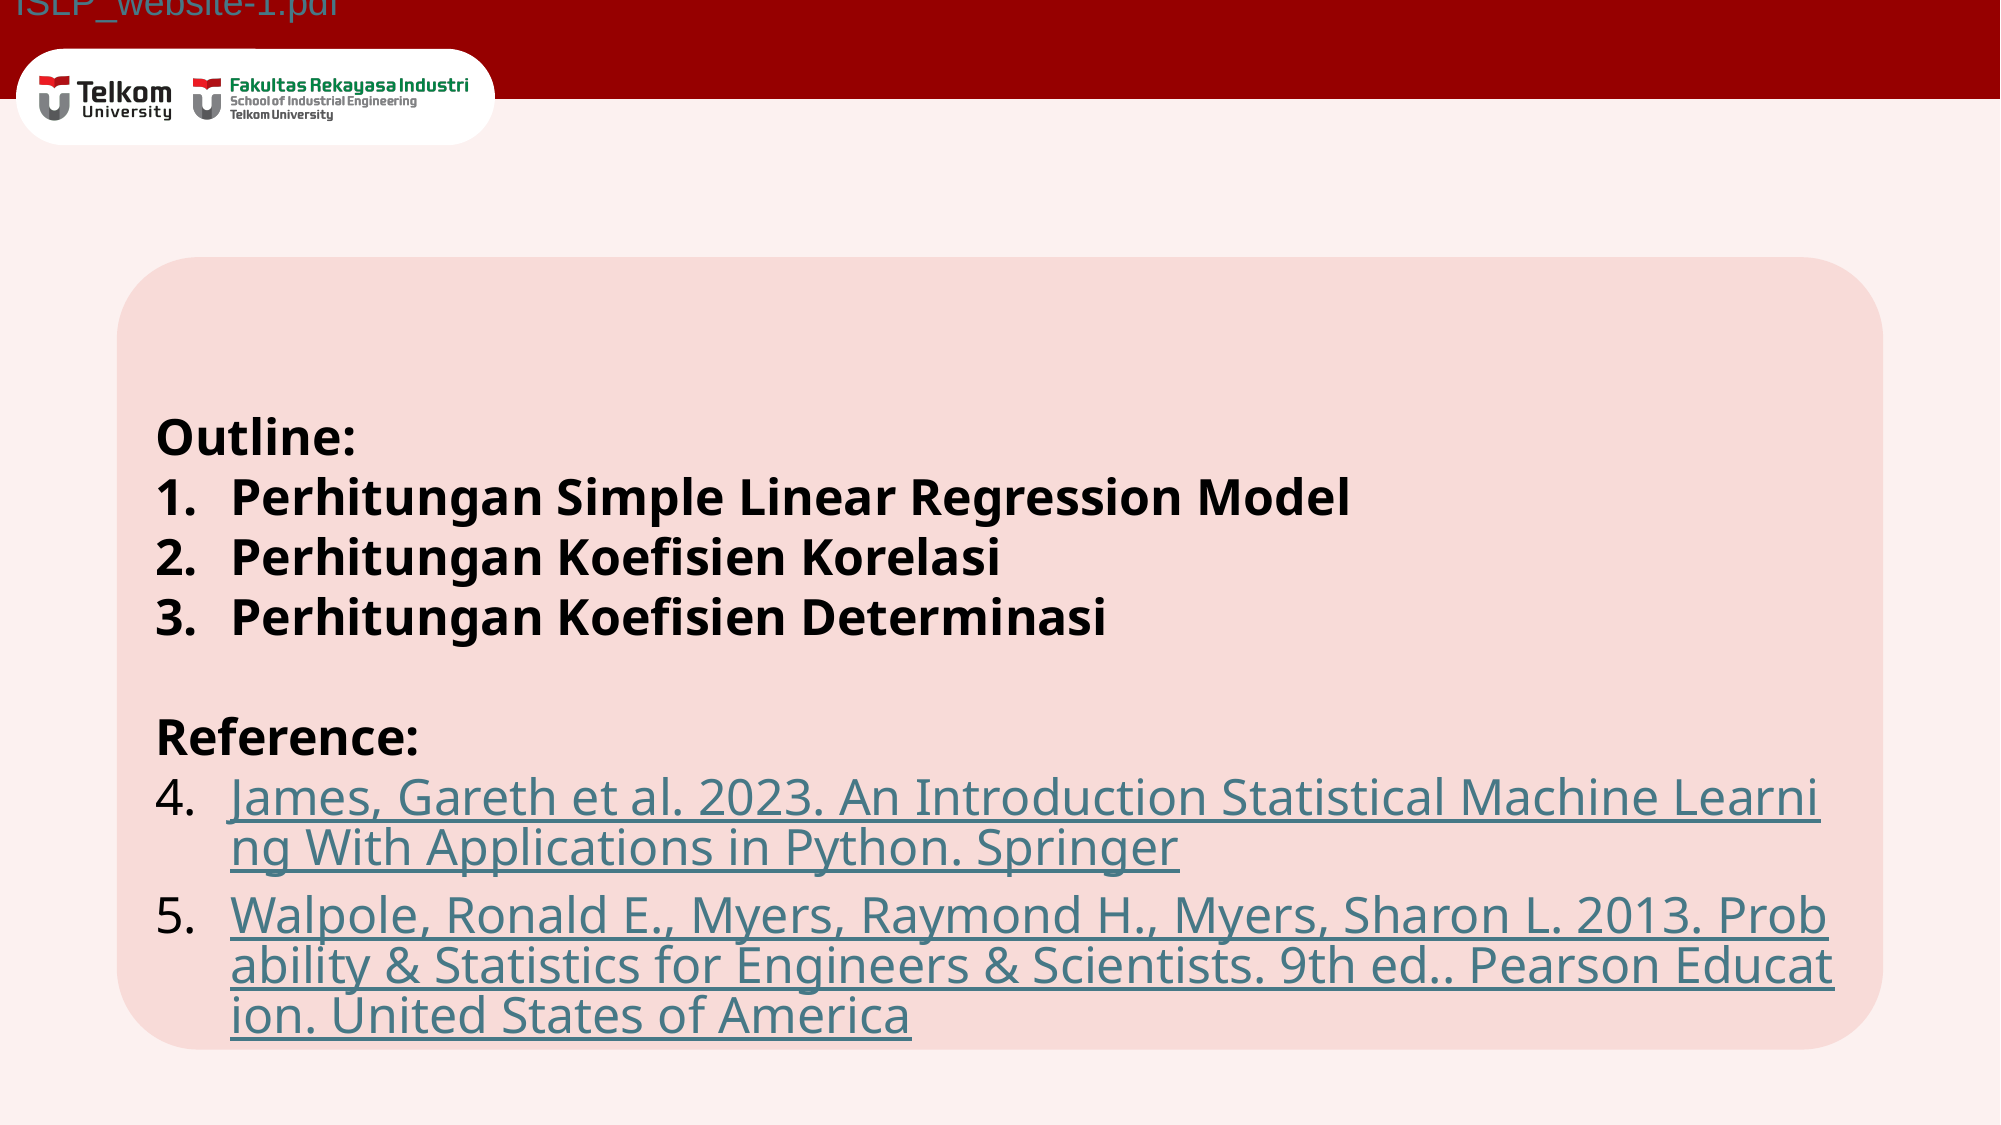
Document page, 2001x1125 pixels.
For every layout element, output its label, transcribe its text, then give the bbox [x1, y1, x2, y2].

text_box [15, 48, 496, 146]
text_box [0, 31, 2000, 99]
text_box ISLP_website-1.pdf [0, 0, 2000, 31]
text_box Outline: Perhitungan Simple Linear Regression Model Perhitungan Koefisien Korelasi Perhitungan Koefisien Determinasi Reference: James, Gareth et al. 2023. An Introduction Statistical Machine Learning With Applications in Python. Springer Walpole, Ronald E., Myers, Raymond H., Myers, Sharon L. 2013. Probability & Statistics for Engineers & Scientists. 9th ed.. Pearson Education. United States of America [115, 255, 1885, 1052]
